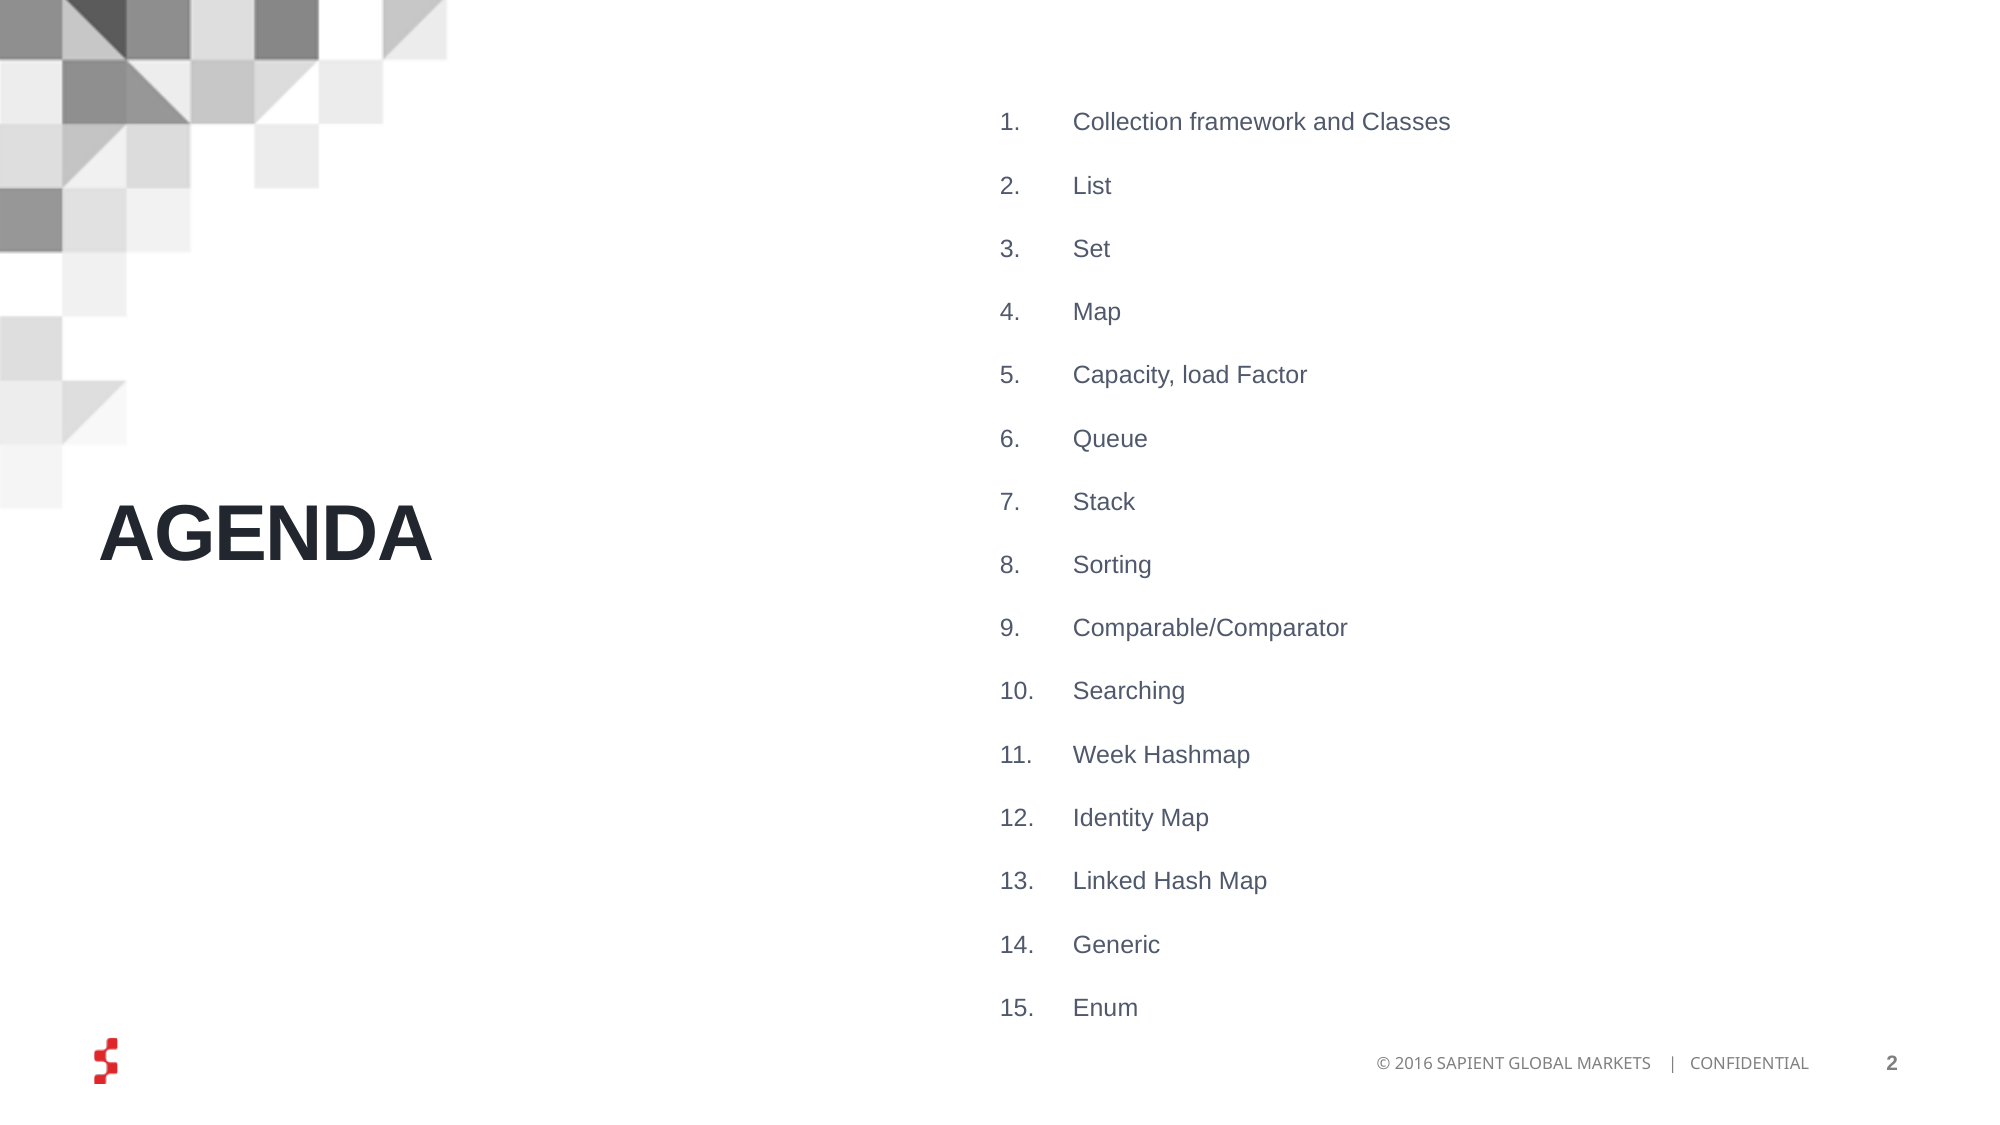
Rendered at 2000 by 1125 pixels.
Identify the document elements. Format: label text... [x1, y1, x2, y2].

picture [0, 0, 453, 515]
list Collection framework and Classes List Set Map Capacity, load Factor Queue Stack Sorting Comparable/Comparator Searching Week Hashmap Identity Map Linked Hash Map Generic Enum [999, 185, 1900, 1011]
